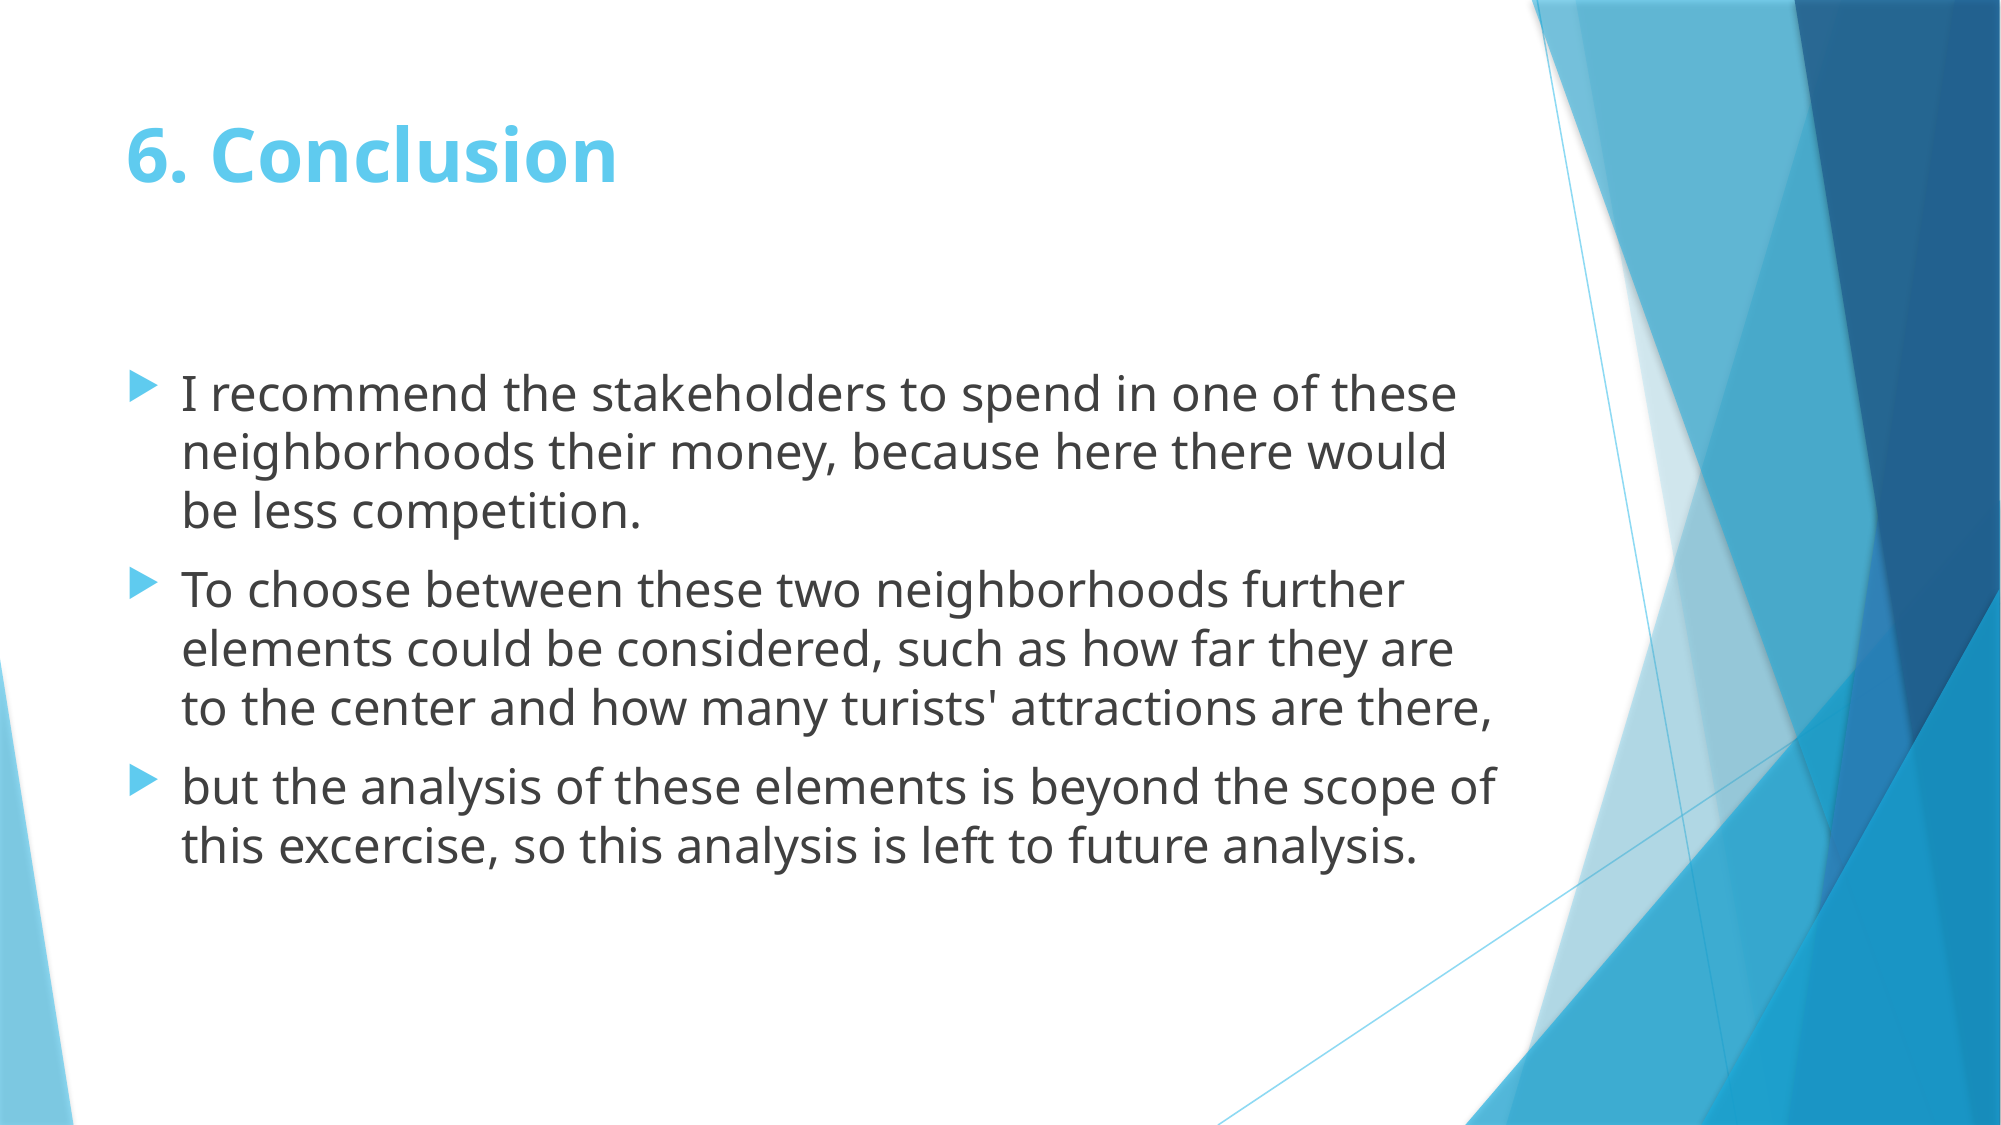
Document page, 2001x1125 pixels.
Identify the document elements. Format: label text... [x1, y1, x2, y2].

list I recommend the stakeholders to spend in one of these neighborhoods their money, because here there would be less competition. To choose between these two neighborhoods further elements could be considered, such as how far they are to the center and how many turists' attractions are there, but the analysis of these elements is beyond the scope of this excercise, so this analysis is left to future analysis. [111, 354, 1522, 992]
title 6. Conclusion [111, 99, 1522, 317]
